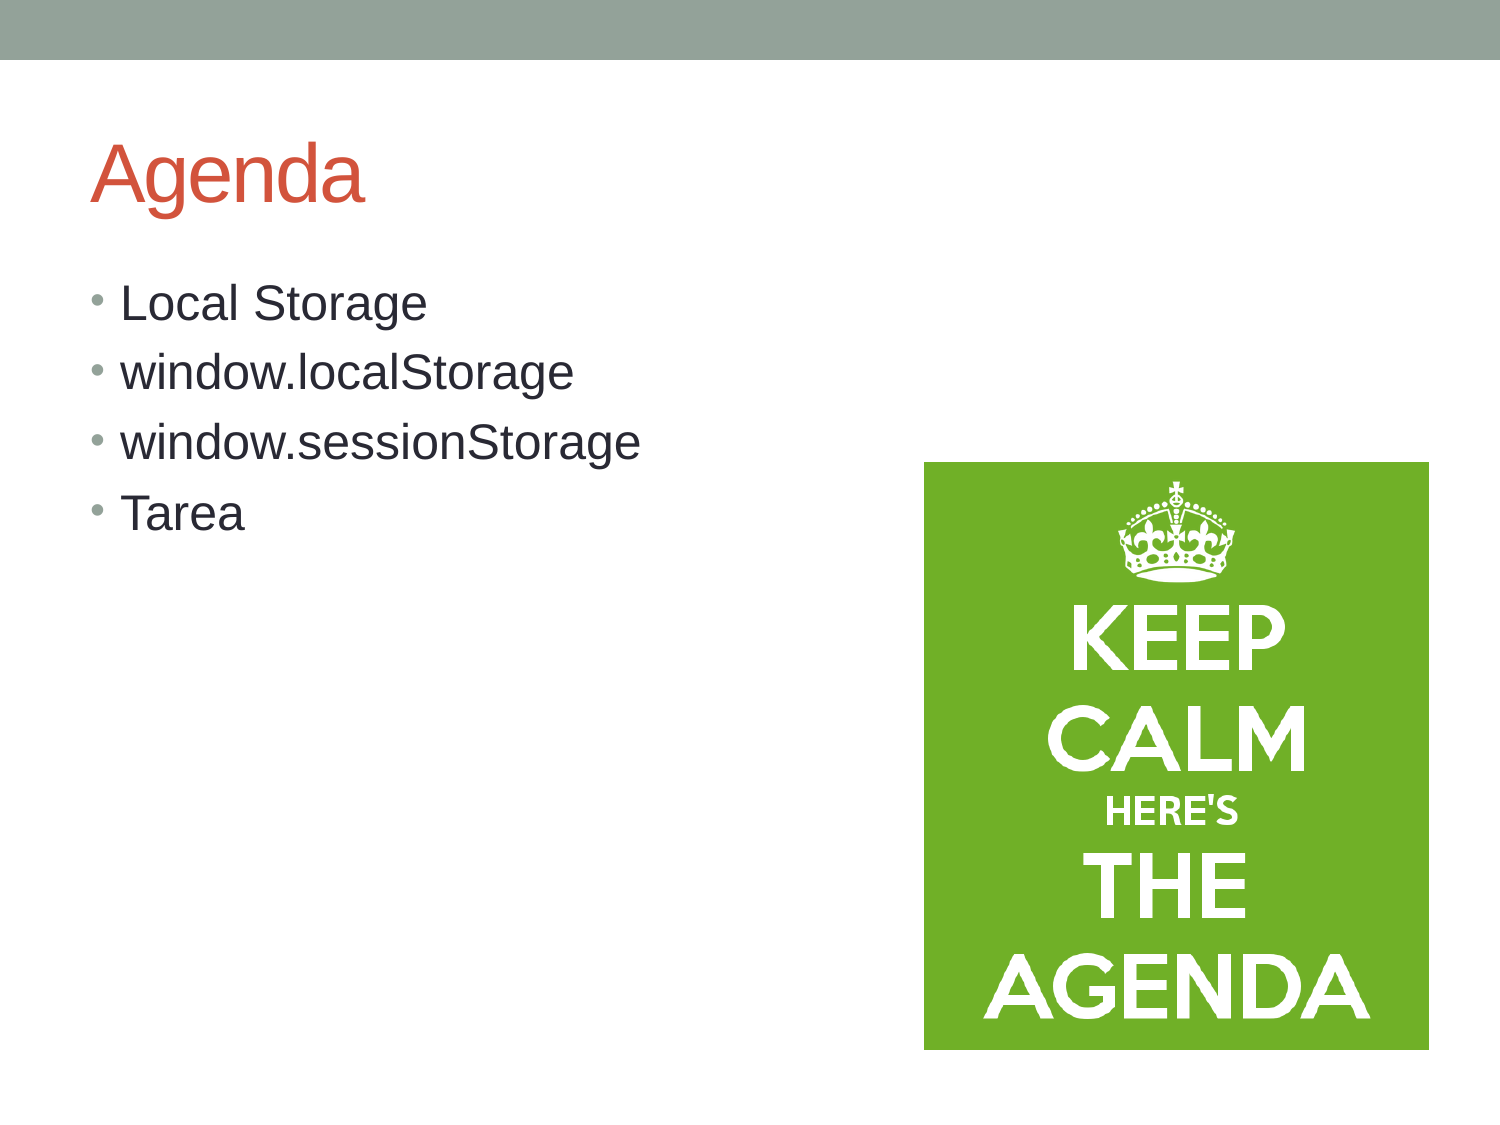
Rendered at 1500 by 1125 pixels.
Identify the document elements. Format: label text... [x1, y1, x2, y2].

title Agenda [75, 87, 1425, 250]
picture [924, 462, 1429, 1051]
list Local Storage window.localStorage window.sessionStorage Tarea [75, 262, 1425, 1063]
